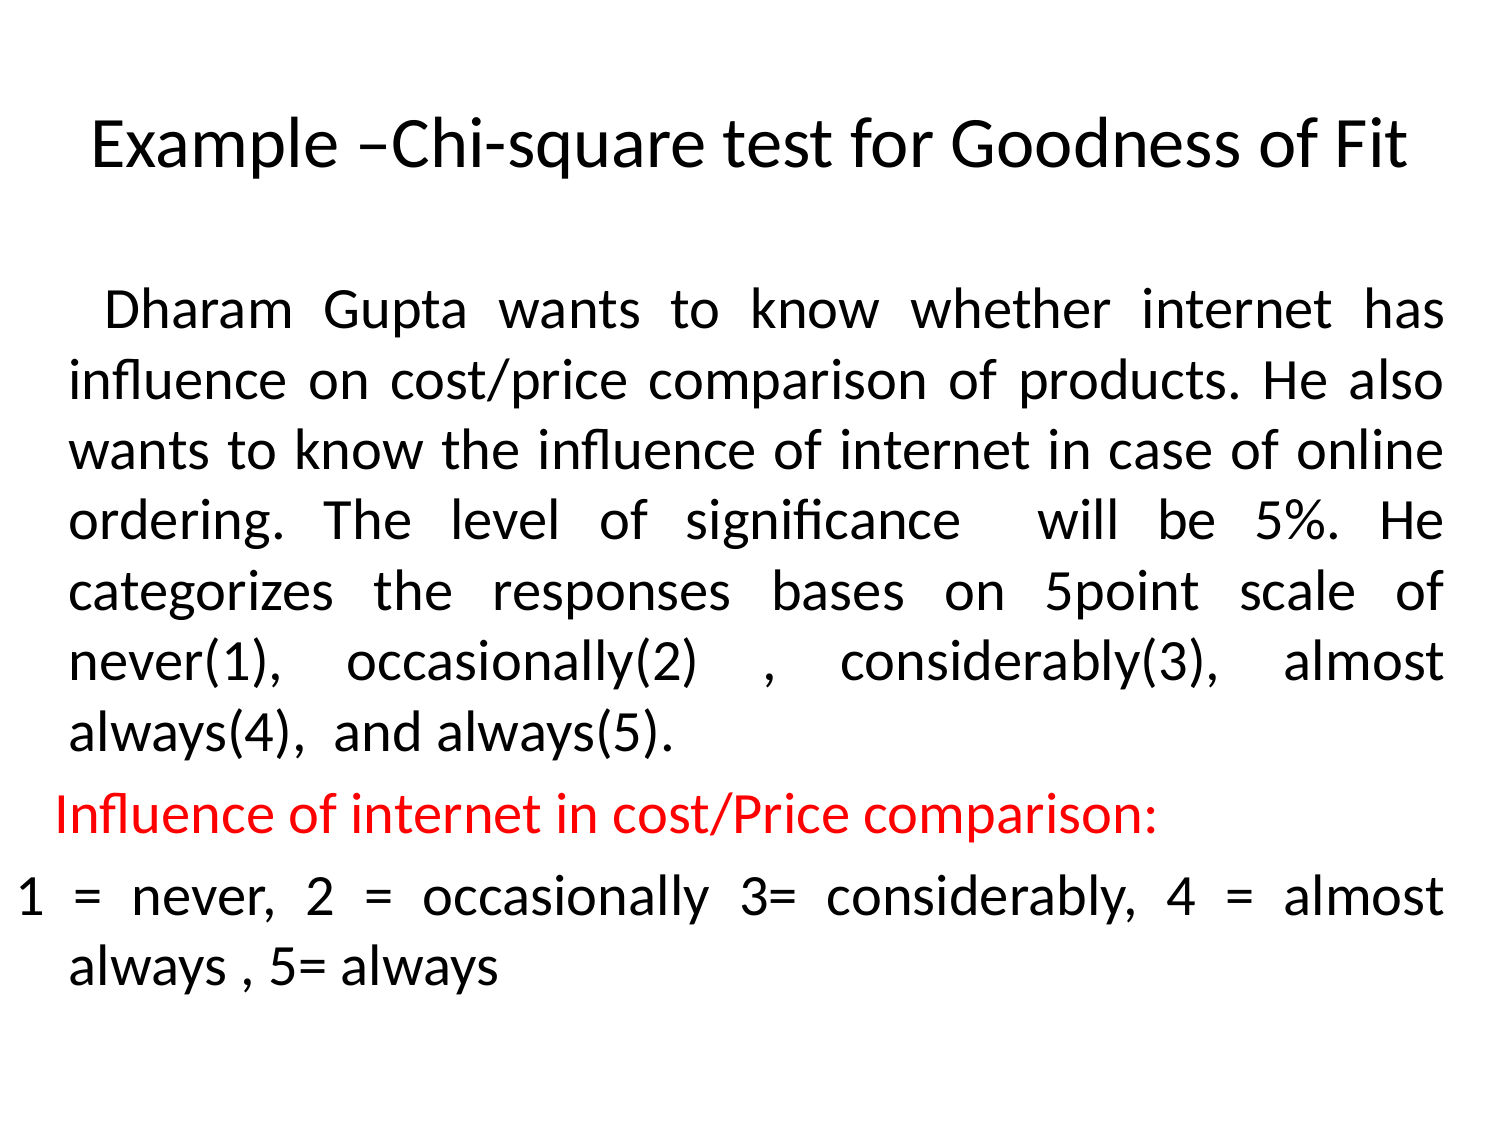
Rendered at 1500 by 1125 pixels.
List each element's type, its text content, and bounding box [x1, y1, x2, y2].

title Example –Chi-square test for Goodness of Fit [75, 45, 1425, 233]
list Dharam Gupta wants to know whether internet has influence on cost/price comparison of products. He also wants to know the influence of internet in case of online ordering. The level of significance will be 5%. He categorizes the responses bases on 5point scale of never(1), occasionally(2) , considerably(3), almost always(4), and always(5). Influence of internet in cost/Price comparison: 1 = never, 2 = occasionally 3= considerably, 4 = almost always , 5= always [0, 262, 1463, 1005]
